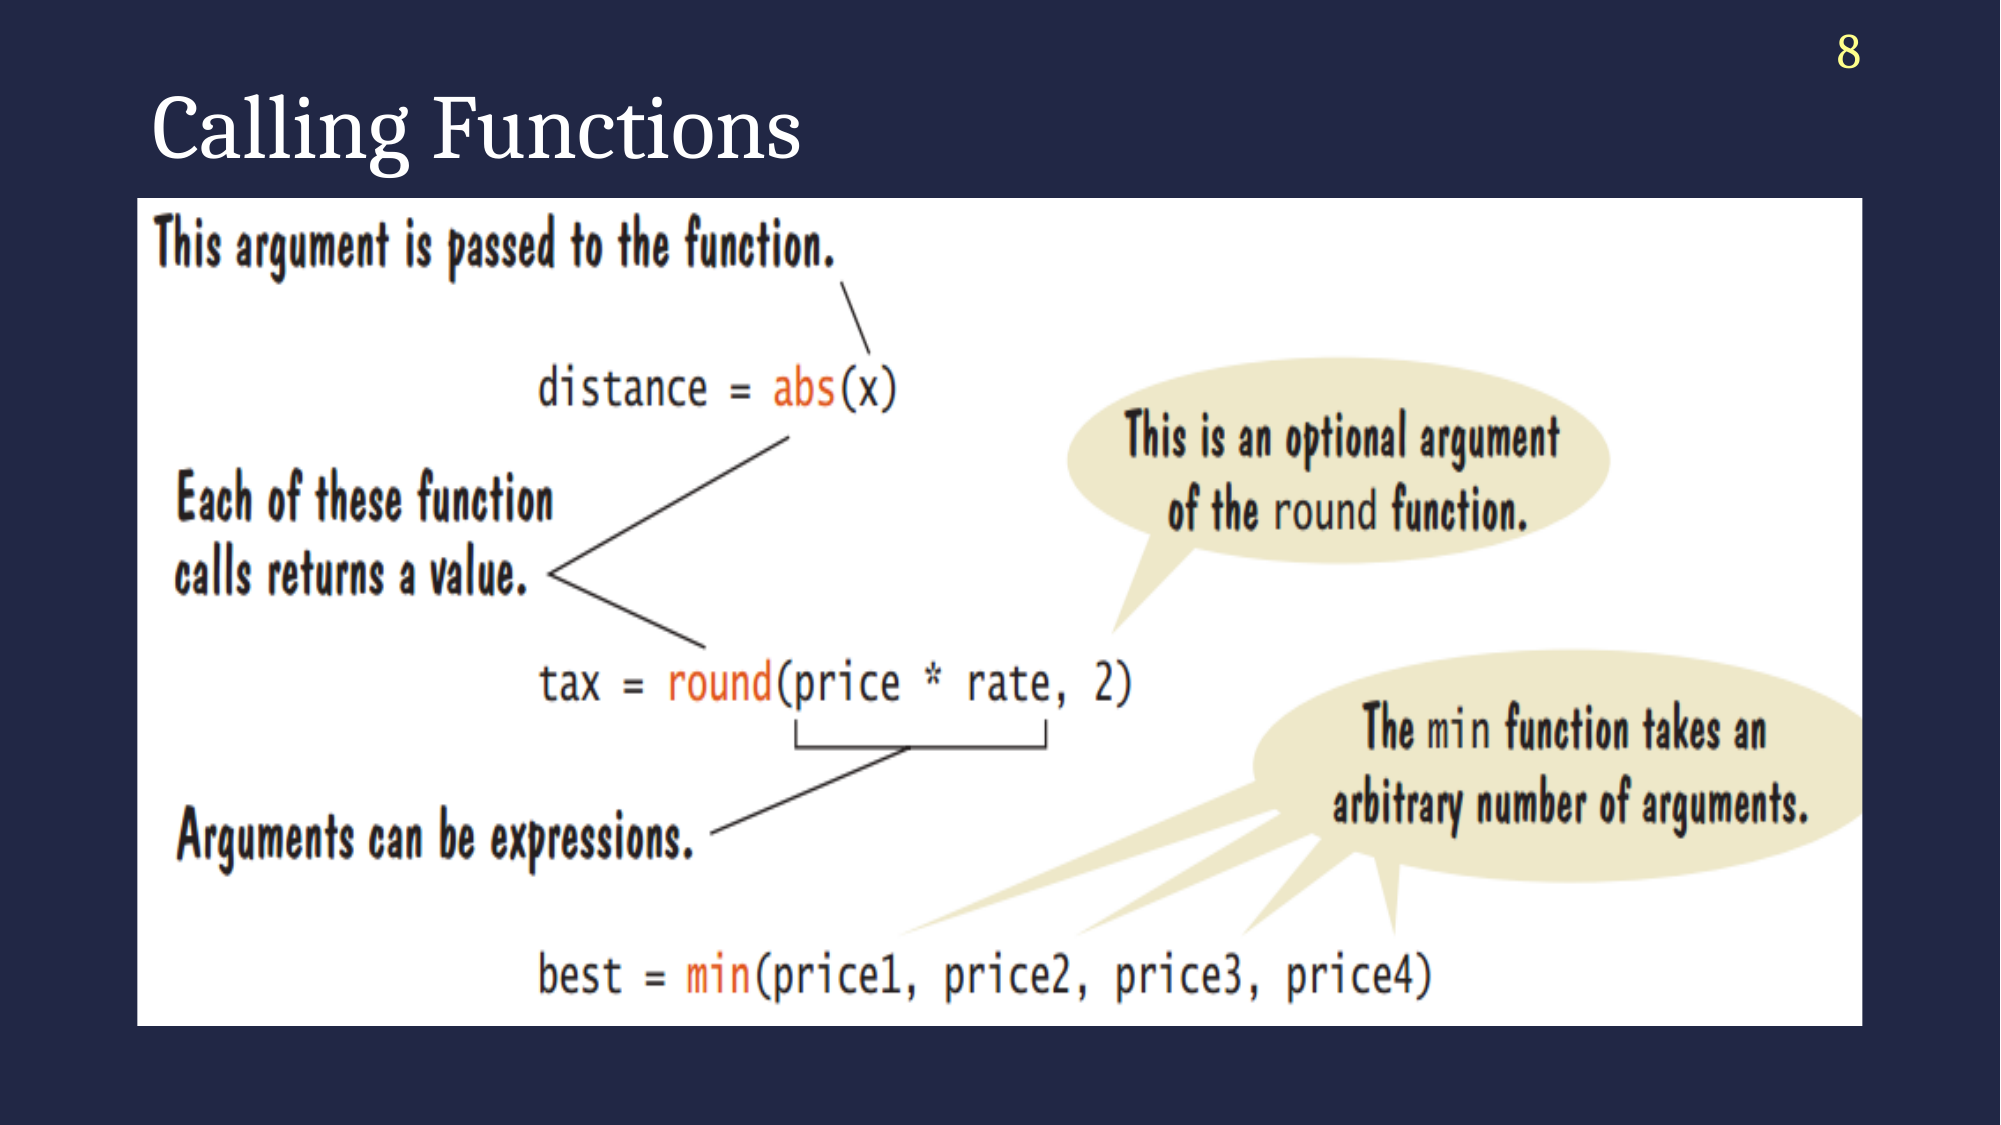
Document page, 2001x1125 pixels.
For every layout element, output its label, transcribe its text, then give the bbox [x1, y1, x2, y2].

slide_number 8 [1760, 18, 1877, 79]
title Calling Functions [137, 59, 1863, 197]
picture [136, 197, 1863, 1027]
